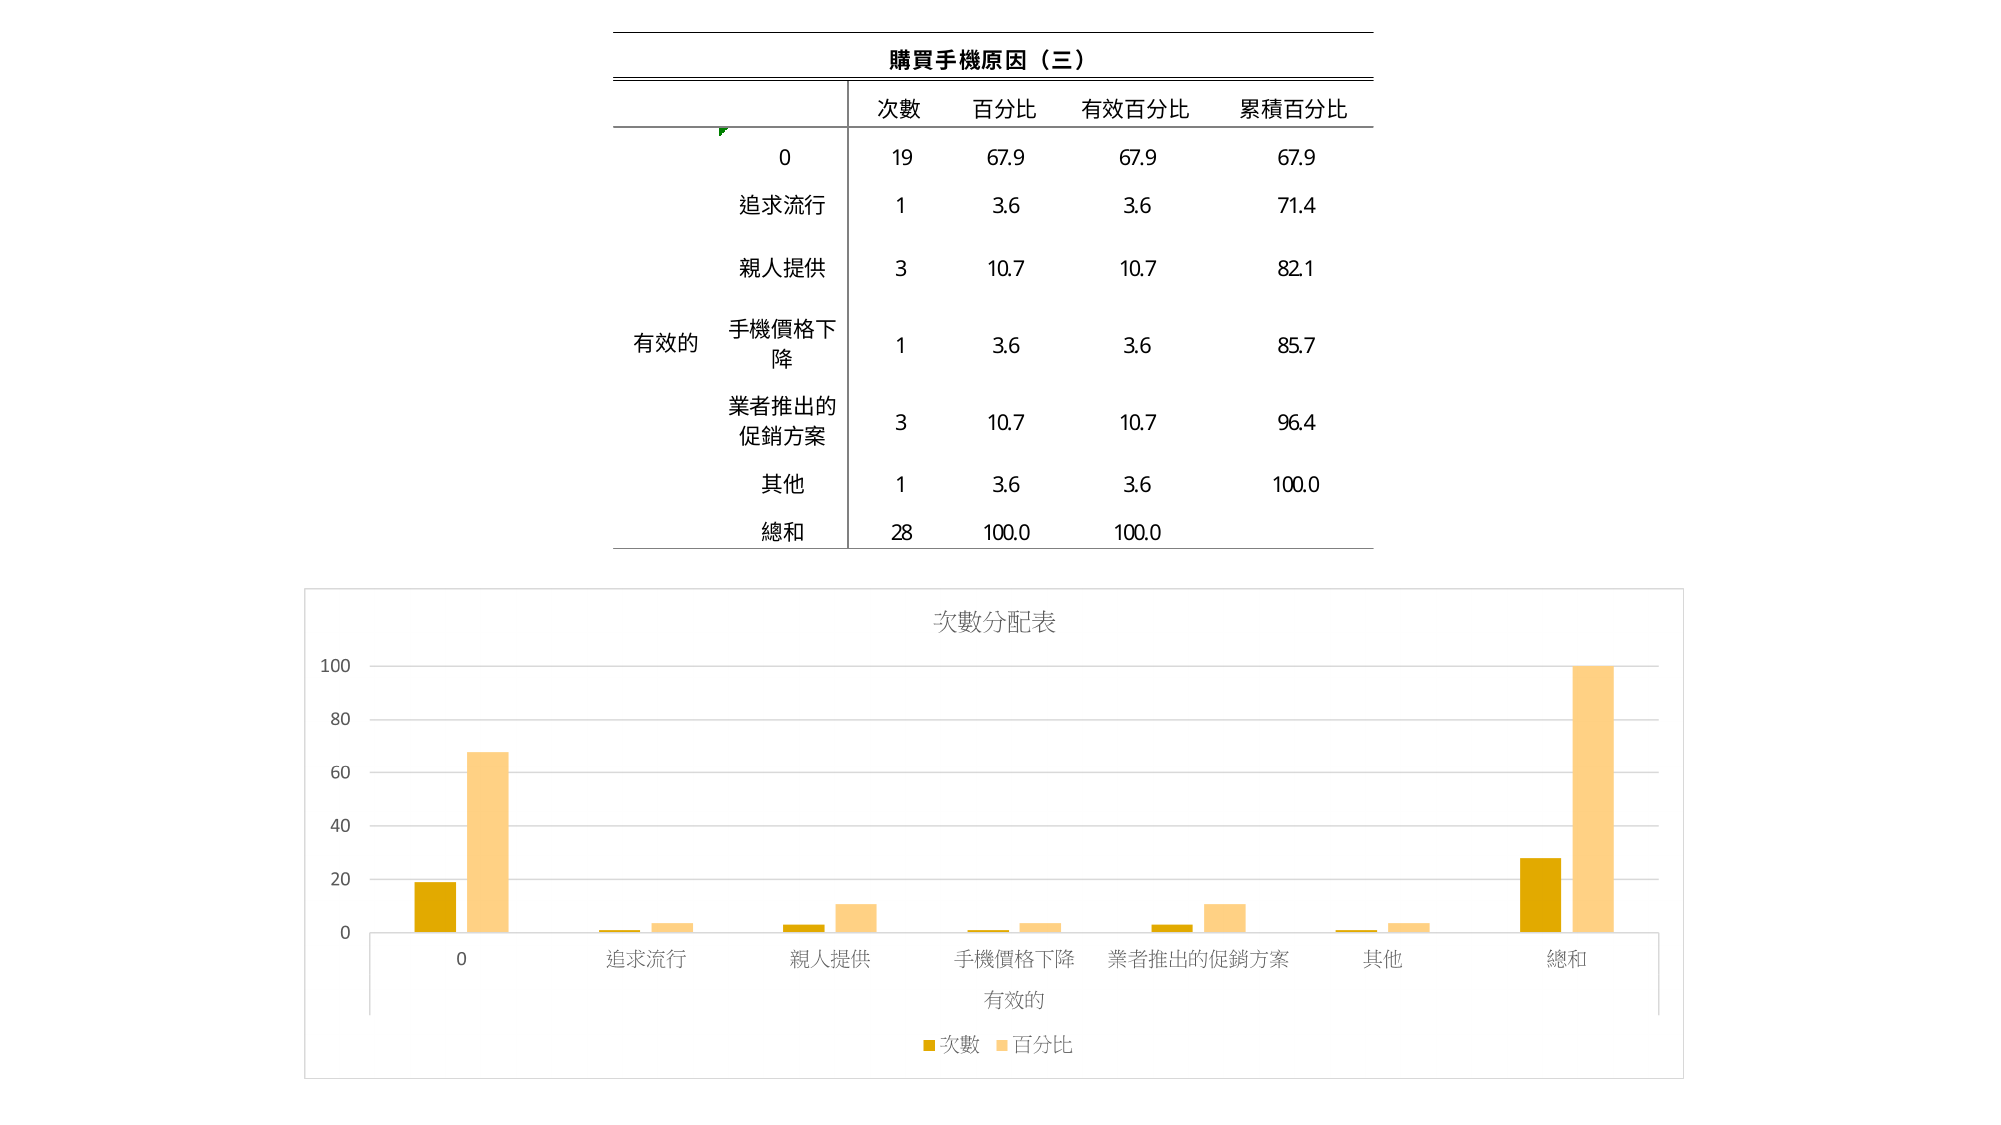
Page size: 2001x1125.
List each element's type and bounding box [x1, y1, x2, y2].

picture [613, 30, 1375, 551]
picture [304, 588, 1684, 1079]
